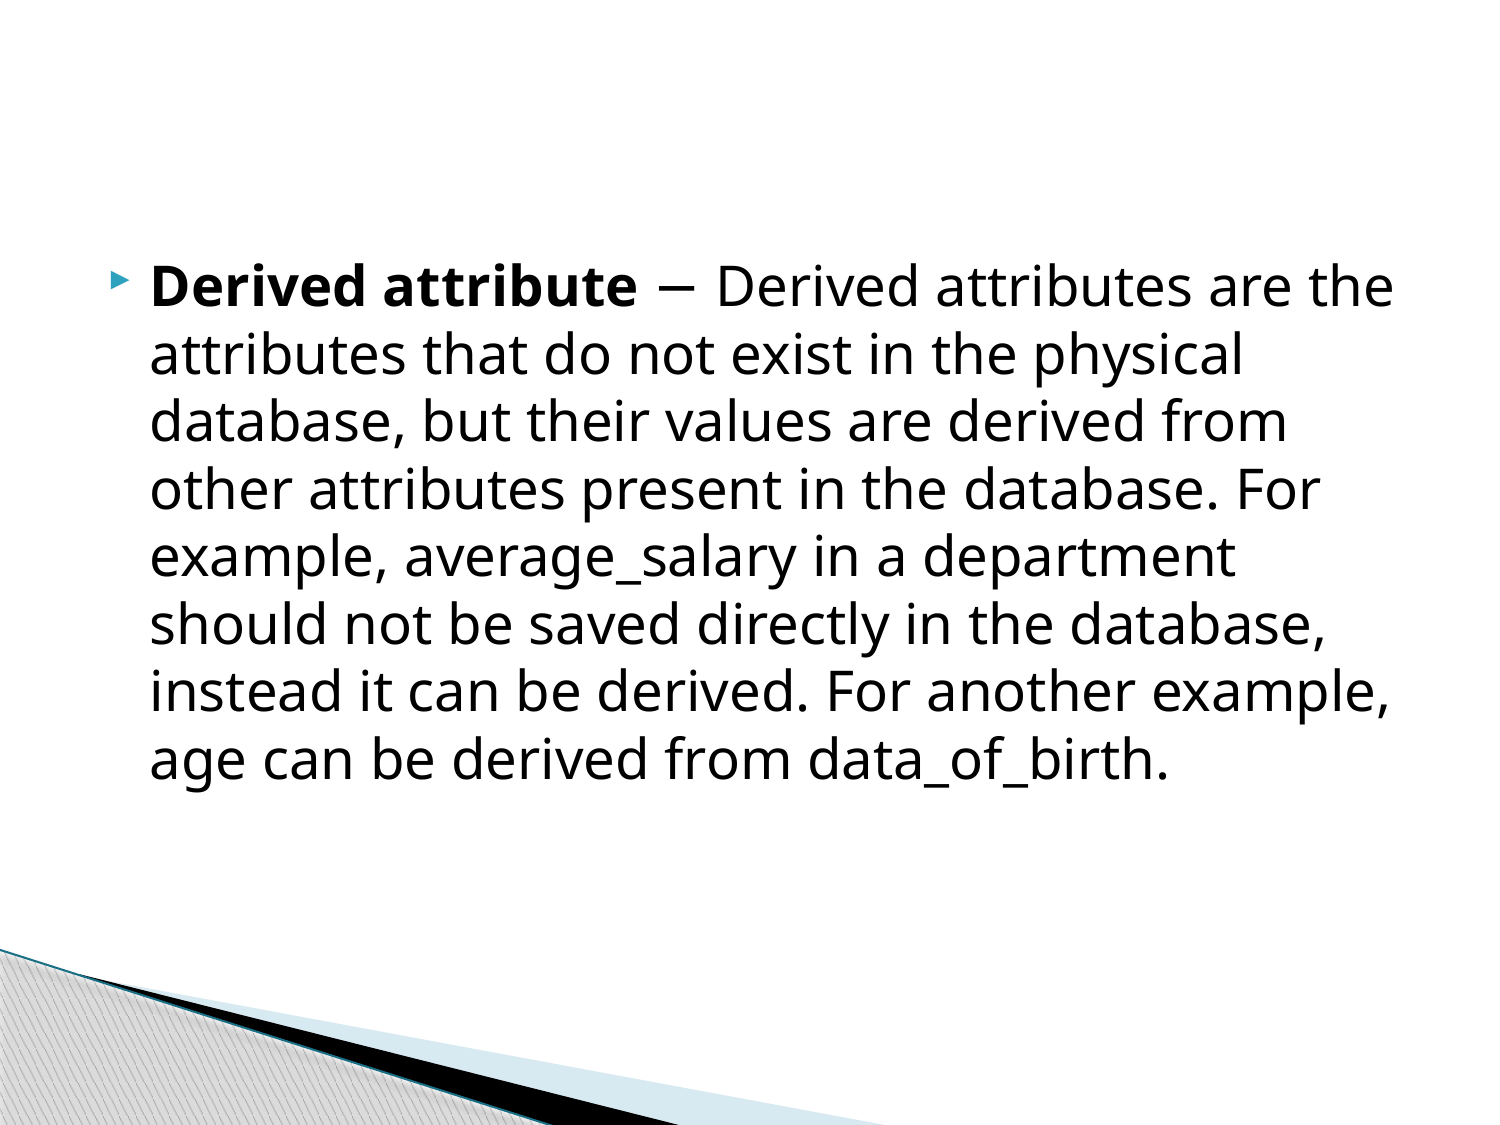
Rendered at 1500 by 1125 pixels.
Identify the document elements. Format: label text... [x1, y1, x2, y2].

list Derived attribute − Derived attributes are the attributes that do not exist in the physical database, but their values are derived from other attributes present in the database. For example, average_salary in a department should not be saved directly in the database, instead it can be derived. For another example, age can be derived from data_of_birth. [75, 243, 1425, 986]
